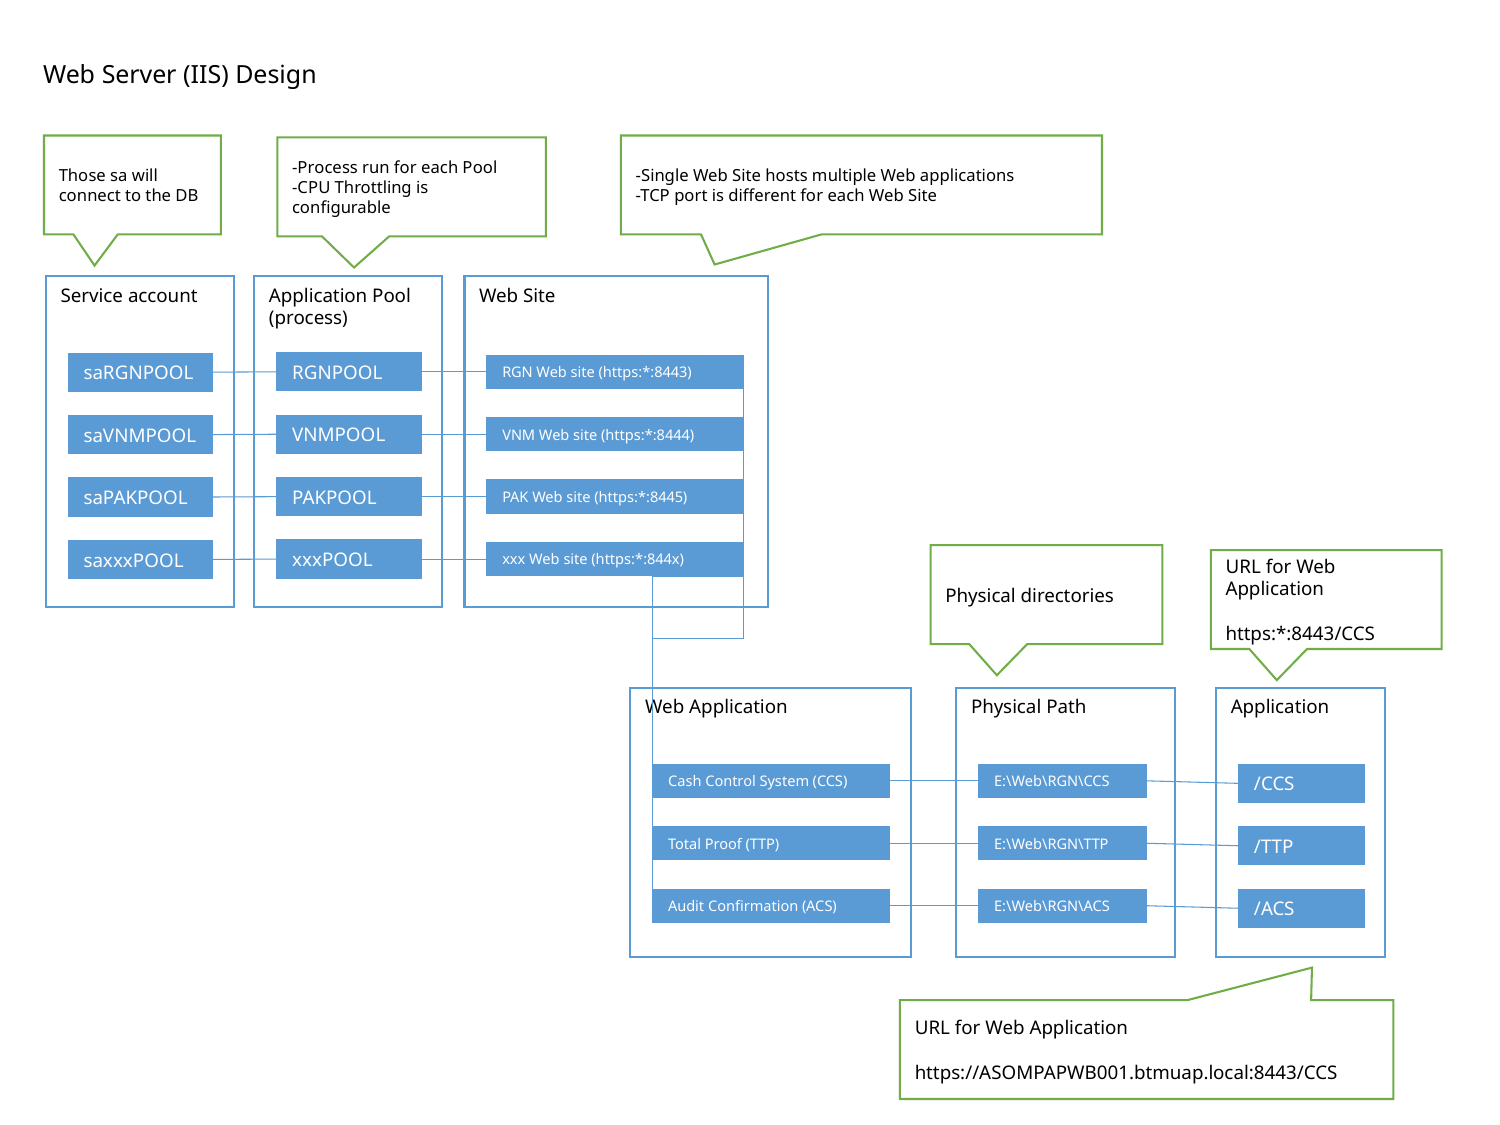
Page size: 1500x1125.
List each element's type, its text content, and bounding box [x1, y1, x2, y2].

text_box RGNPOOL [276, 352, 422, 391]
text_box saPAKPOOL [68, 477, 213, 517]
text_box Audit Confirmation (ACS) [652, 889, 890, 923]
text_box -Single Web Site hosts multiple Web applications -TCP port is different for each Web Site [619, 134, 1104, 266]
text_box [653, 372, 743, 907]
text_box xxx Web site (https:*:844x) [486, 542, 653, 576]
text_box Physical Path [955, 844, 1176, 905]
text_box VNMPOOL [276, 415, 422, 454]
text_box Physical Path [955, 907, 1176, 958]
text_box Cash Control System (CCS) [743, 764, 890, 798]
text_box Application Pool (process) [253, 435, 443, 496]
text_box VNM Web site (https:*:8444) [486, 417, 653, 451]
text_box PAKPOOL [276, 477, 422, 516]
text_box saxxxPOOL [68, 540, 213, 579]
text_box URL for Web Application https:*:8443/CCS [1209, 549, 1443, 682]
text_box Application [1215, 687, 1386, 958]
text_box -Process run for each Pool -CPU Throttling is configurable [276, 136, 547, 269]
text_box Total Proof (TTP) [743, 826, 890, 860]
text_box Application Pool (process) [253, 498, 443, 559]
text_box Physical Path [955, 782, 1176, 843]
text_box URL for Web Application https://ASOMPAPWB001.btmuap.local:8443/CCS [898, 966, 1395, 1101]
text_box E:\Web\RGN\CCS [978, 764, 1147, 798]
text_box saVNMPOOL [68, 415, 213, 454]
text_box Application Pool (process) [253, 560, 443, 608]
text_box Service account [45, 275, 235, 608]
text_box Web Application [629, 687, 912, 958]
text_box Those sa will connect to the DB [42, 134, 222, 268]
text_box E:\Web\RGN\ACS [978, 889, 1147, 923]
text_box /ACS [1238, 889, 1365, 928]
text_box Physical Path [955, 687, 1176, 781]
text_box Physical directories [929, 544, 1164, 677]
text_box RGN Web site (https:*:8443) [486, 355, 744, 389]
text_box saRGNPOOL [68, 353, 213, 392]
text_box Web Site [463, 275, 769, 608]
text_box xxxPOOL [276, 539, 422, 579]
text_box Application Pool (process) [253, 373, 443, 434]
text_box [1146, 843, 1240, 847]
text_box Application Pool (process) [253, 275, 443, 371]
text_box /TTP [1238, 826, 1365, 865]
text_box /CCS [1238, 764, 1365, 803]
title Web Server (IIS) Design [28, 40, 1322, 111]
text_box PAK Web site (https:*:8445) [486, 479, 653, 514]
text_box E:\Web\RGN\TTP [978, 826, 1147, 860]
